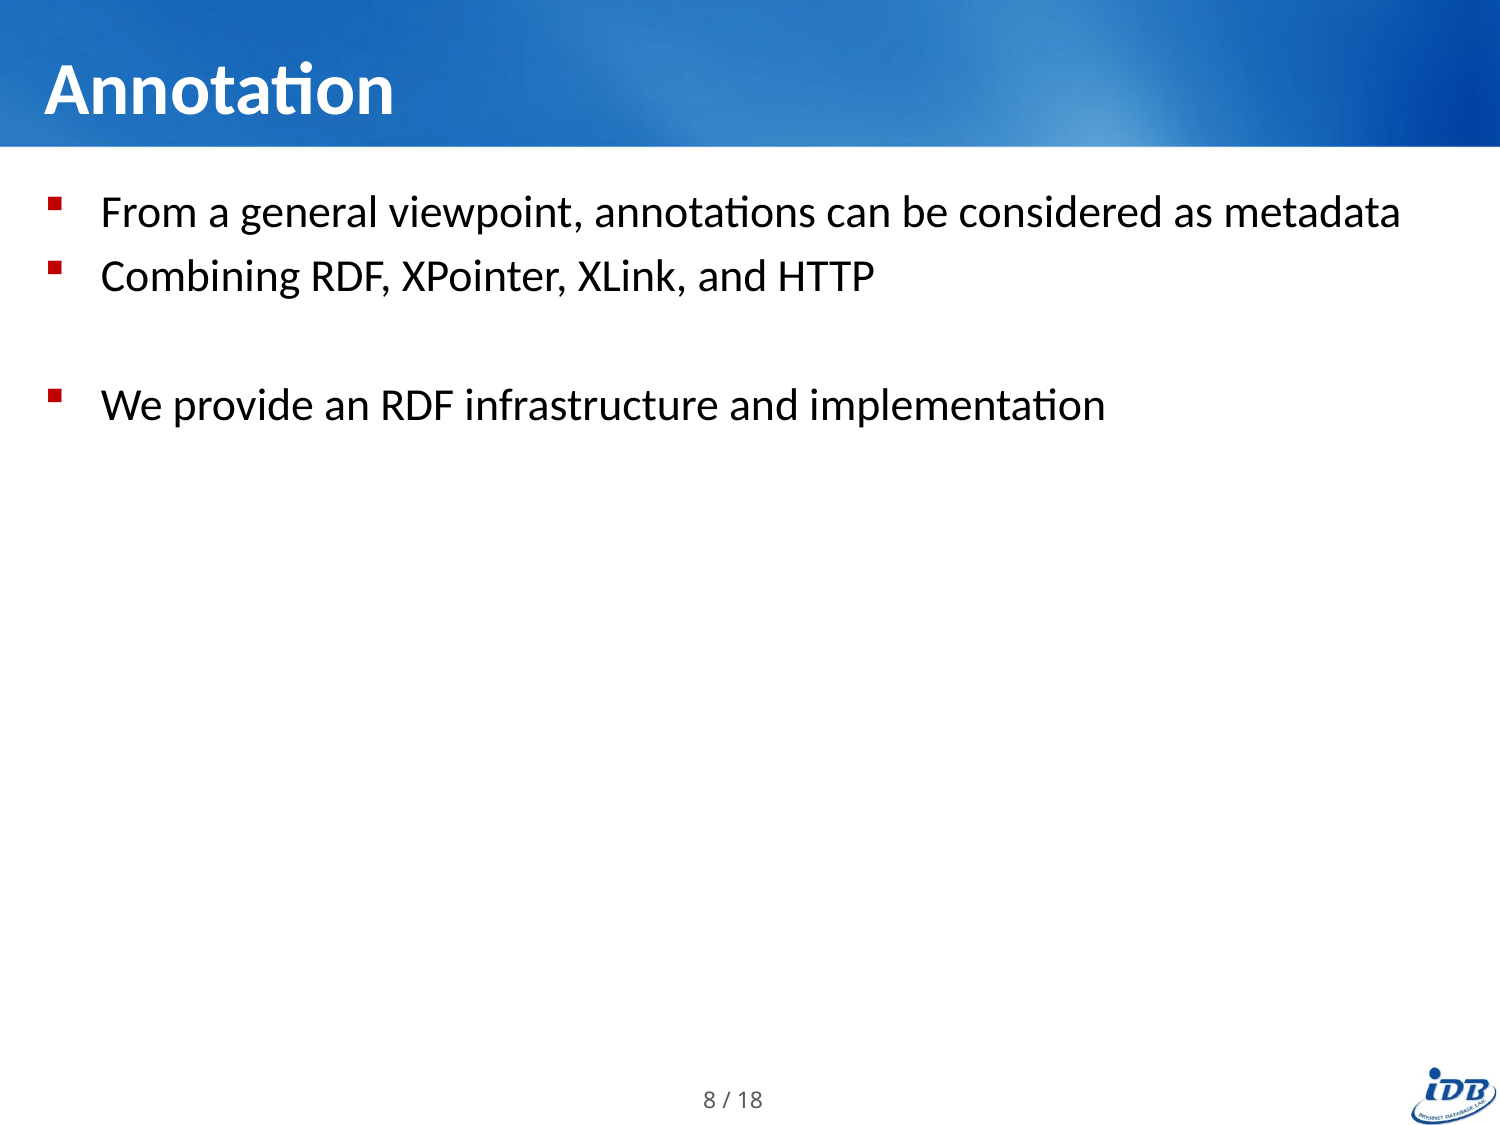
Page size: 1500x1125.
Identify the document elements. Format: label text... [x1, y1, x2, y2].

picture [0, 0, 1500, 1125]
title Annotation [29, 19, 1471, 149]
list From a general viewpoint, annotations can be considered as metadata Combining RDF, XPointer, XLink, and HTTP We provide an RDF infrastructure and implementation [29, 174, 1471, 1071]
